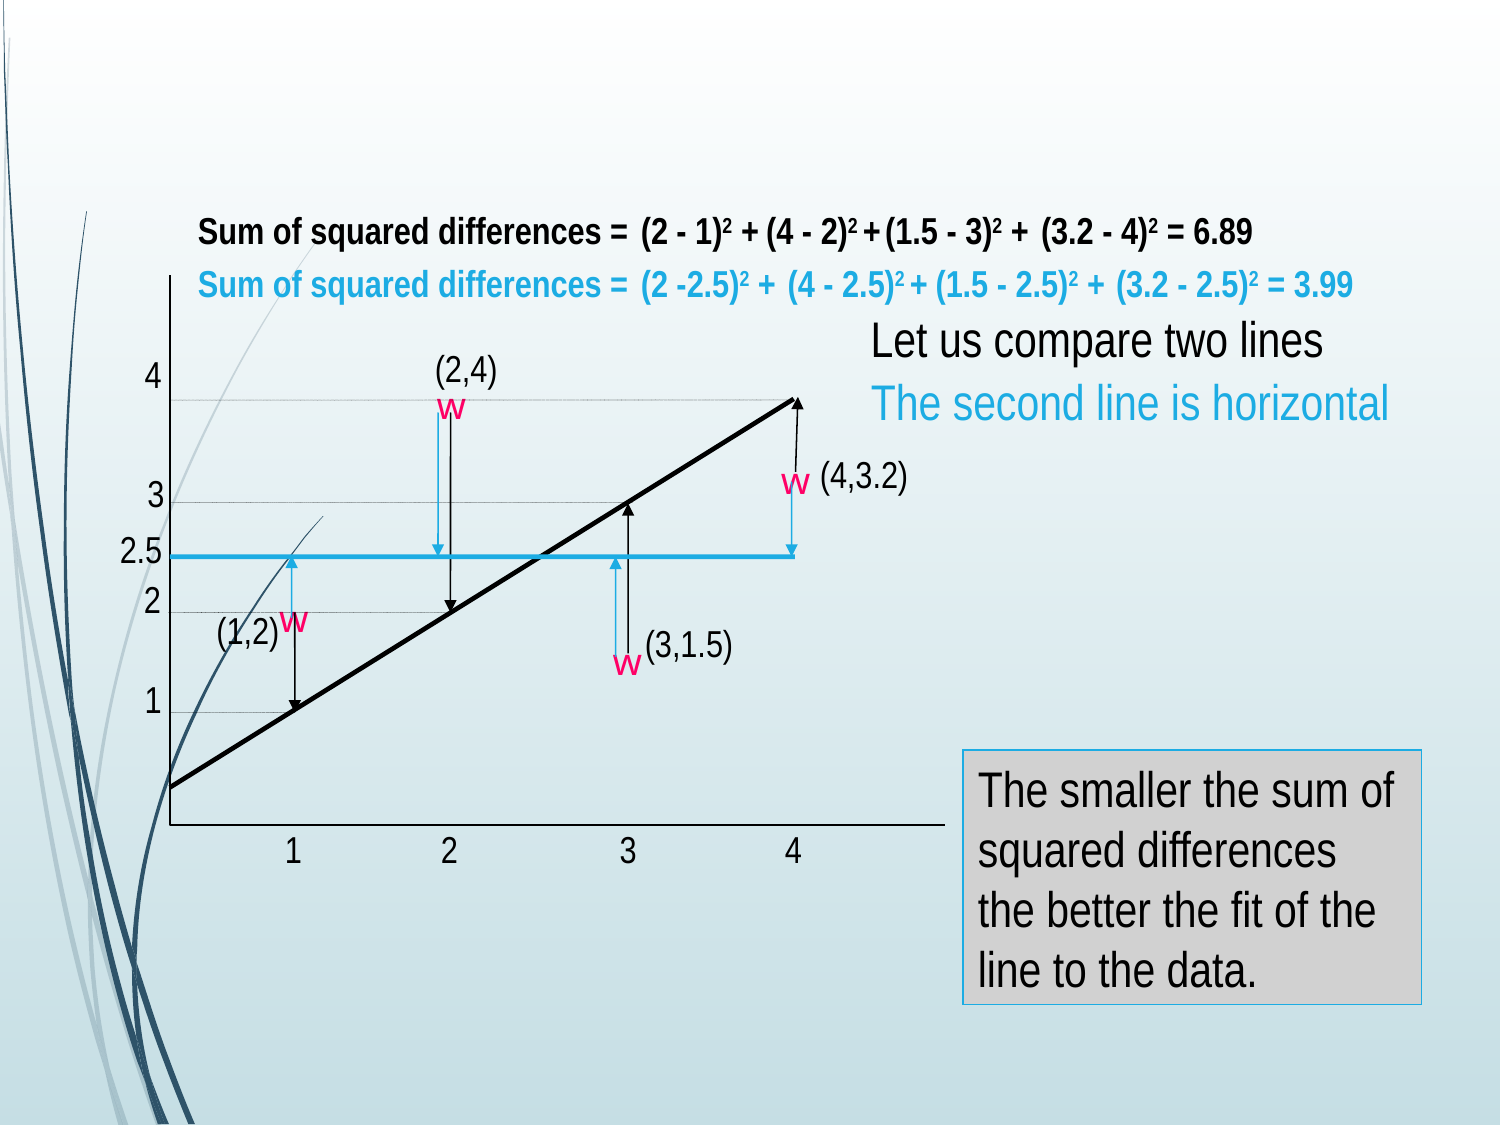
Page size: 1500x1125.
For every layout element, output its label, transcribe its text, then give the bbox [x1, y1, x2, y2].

text_box Sum of squared differences = [183, 199, 626, 252]
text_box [181, 252, 1370, 313]
text_box (4 - 2)2 + [751, 199, 870, 251]
text_box w [796, 449, 826, 510]
text_box (1,2) [201, 599, 287, 660]
text_box 2.5 [104, 518, 178, 578]
text_box (4,3.2) [805, 443, 924, 503]
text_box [291, 412, 792, 657]
text_box w [597, 665, 657, 691]
text_box w [264, 587, 286, 599]
text_box (2,4) [420, 337, 513, 398]
text_box [316, 665, 945, 826]
text_box 3 [604, 826, 652, 878]
text_box The smaller the sum of squared differences the better the fit of the line to the data. [963, 749, 1422, 1005]
text_box 2 [426, 818, 473, 878]
text_box The second line is horizontal [856, 362, 1405, 438]
text_box 3 [132, 462, 169, 518]
text_box 2 [129, 578, 176, 628]
text_box (2 - 1)2 + [626, 199, 751, 251]
text_box (3.2 - 4)2 = 6.89 [1026, 199, 1268, 251]
text_box [791, 396, 804, 461]
text_box Let us compare two lines [855, 322, 1339, 375]
text_box 4 [129, 343, 177, 403]
text_box w [421, 398, 481, 411]
text_box (3,1.5) [630, 665, 749, 673]
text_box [129, 667, 318, 879]
text_box [169, 557, 293, 667]
text_box 4 [770, 818, 817, 878]
text_box (1.5 - 3)2 + [870, 199, 1026, 251]
text_box [169, 275, 362, 556]
